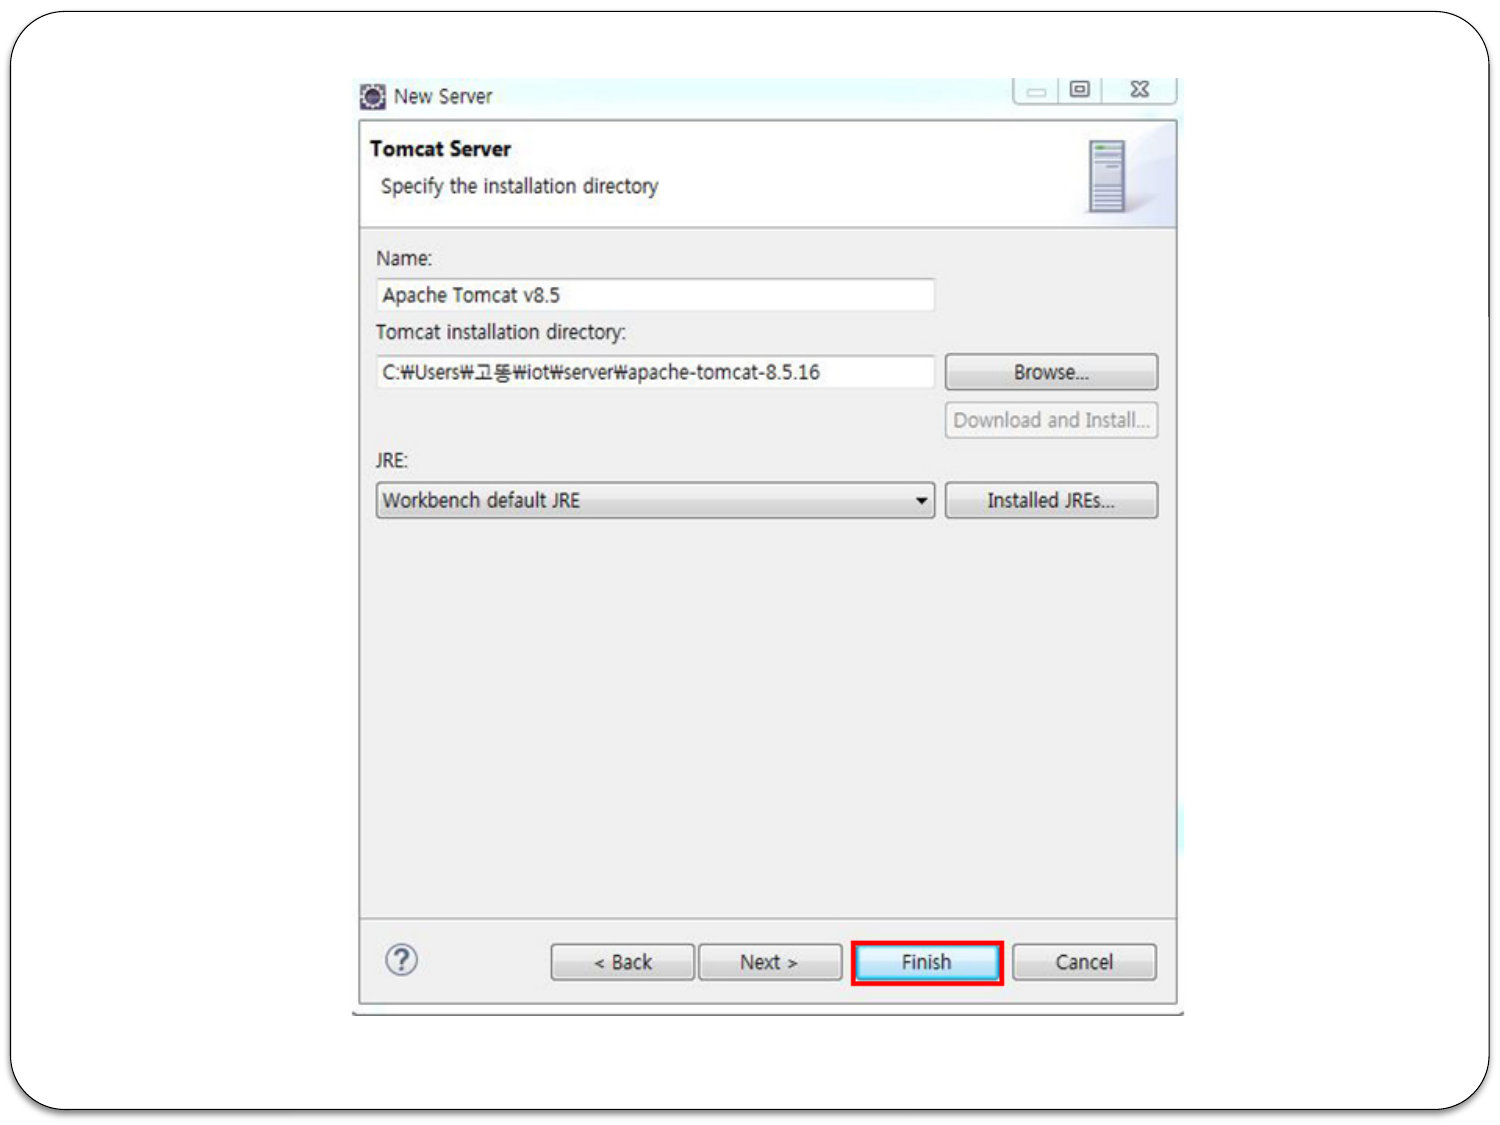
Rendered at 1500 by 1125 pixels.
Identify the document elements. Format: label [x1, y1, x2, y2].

picture [135, 77, 1386, 1016]
